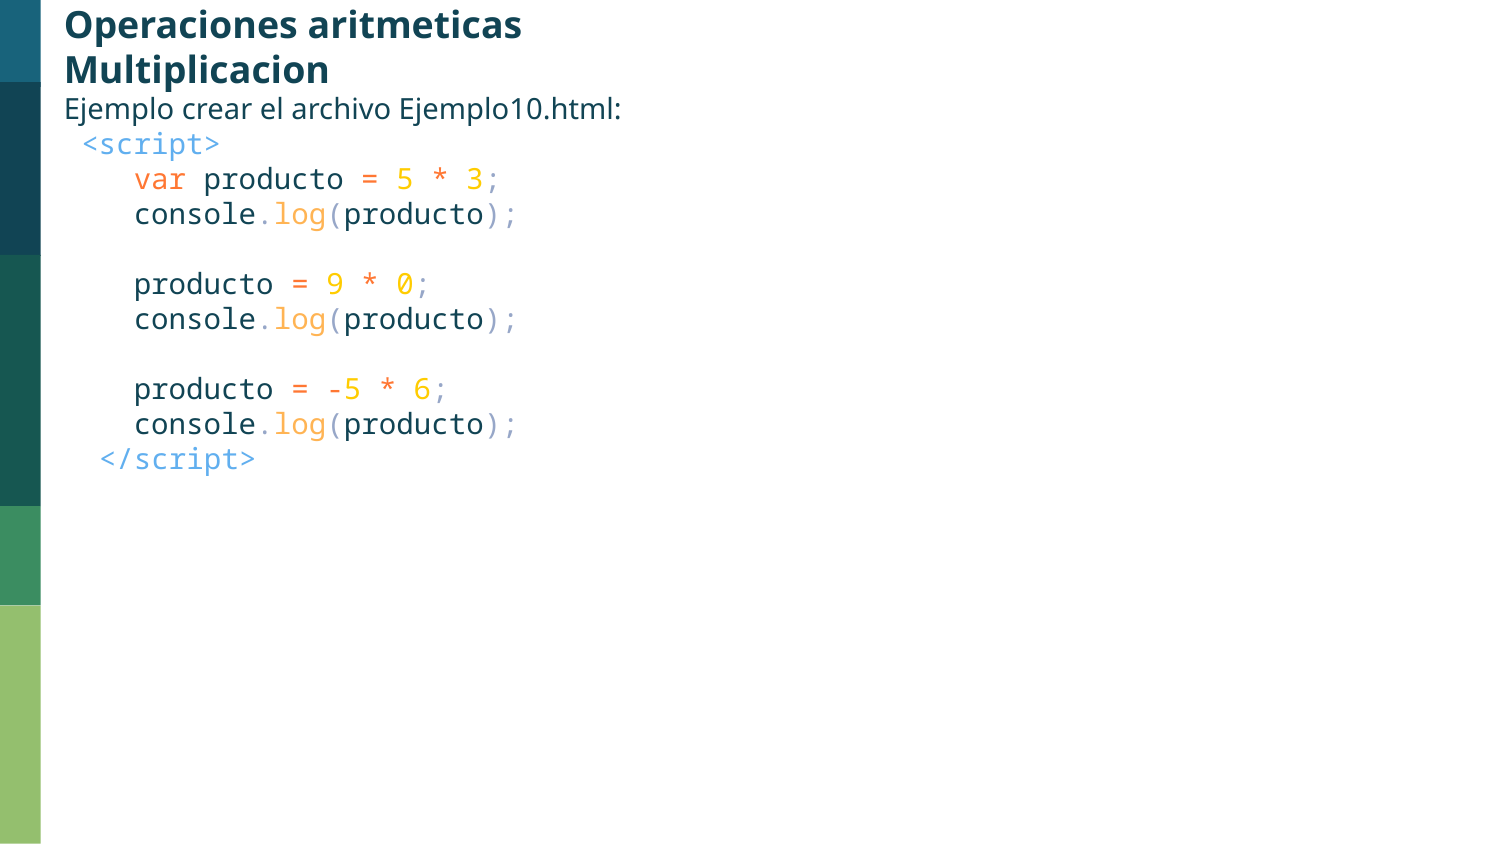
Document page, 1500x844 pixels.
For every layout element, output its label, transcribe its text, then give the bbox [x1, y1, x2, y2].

text_box Ejemplo crear el archivo Ejemplo10.html: <script> var producto = 5 * 3; console.log(producto); producto = 9 * 0; console.log(producto); producto = -5 * 6; console.log(producto); </script> [48, 75, 1480, 804]
text_box Operaciones aritmeticas Multiplicacion [48, 0, 1131, 94]
